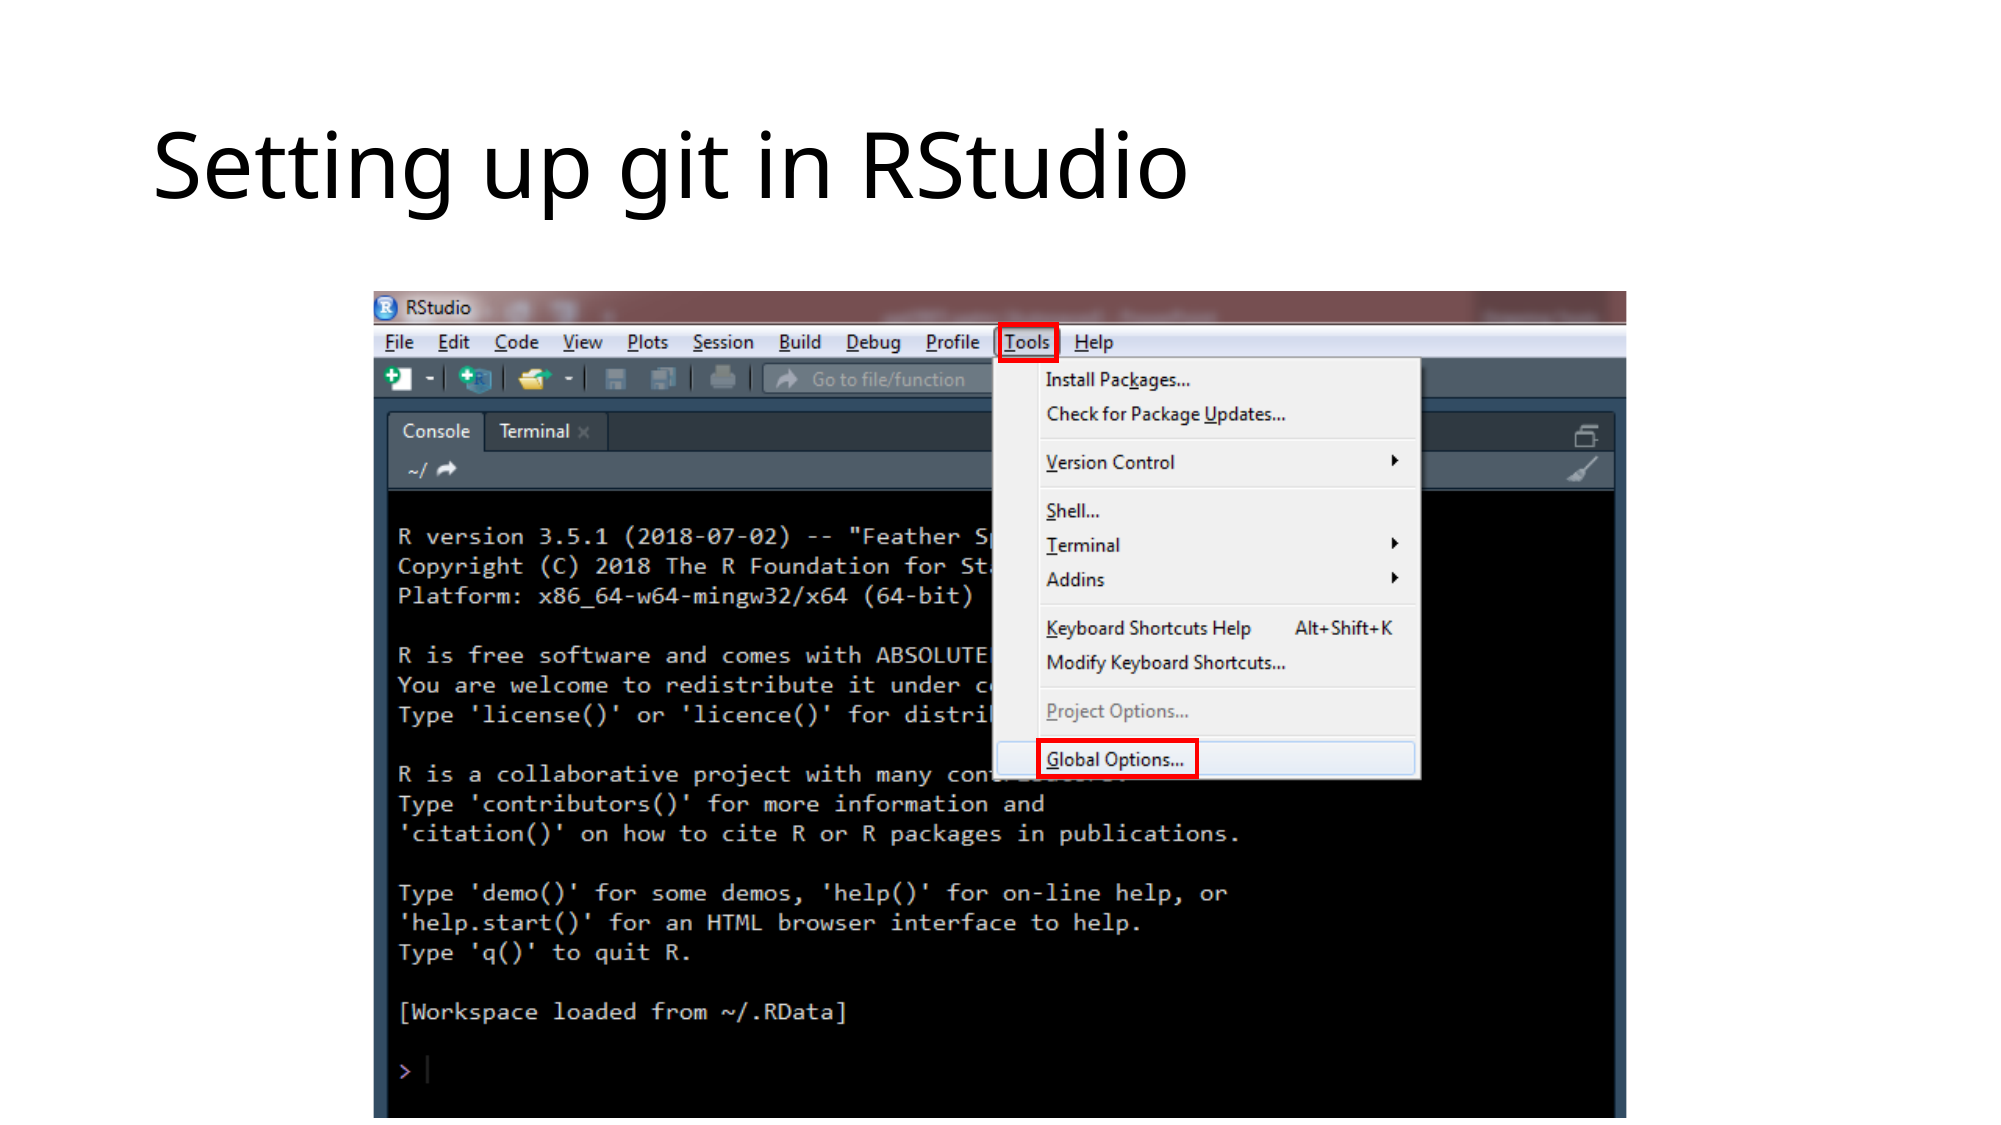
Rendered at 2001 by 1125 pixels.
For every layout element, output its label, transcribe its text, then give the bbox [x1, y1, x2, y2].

title Setting up git in RStudio [137, 59, 1863, 278]
picture [373, 291, 1627, 1118]
